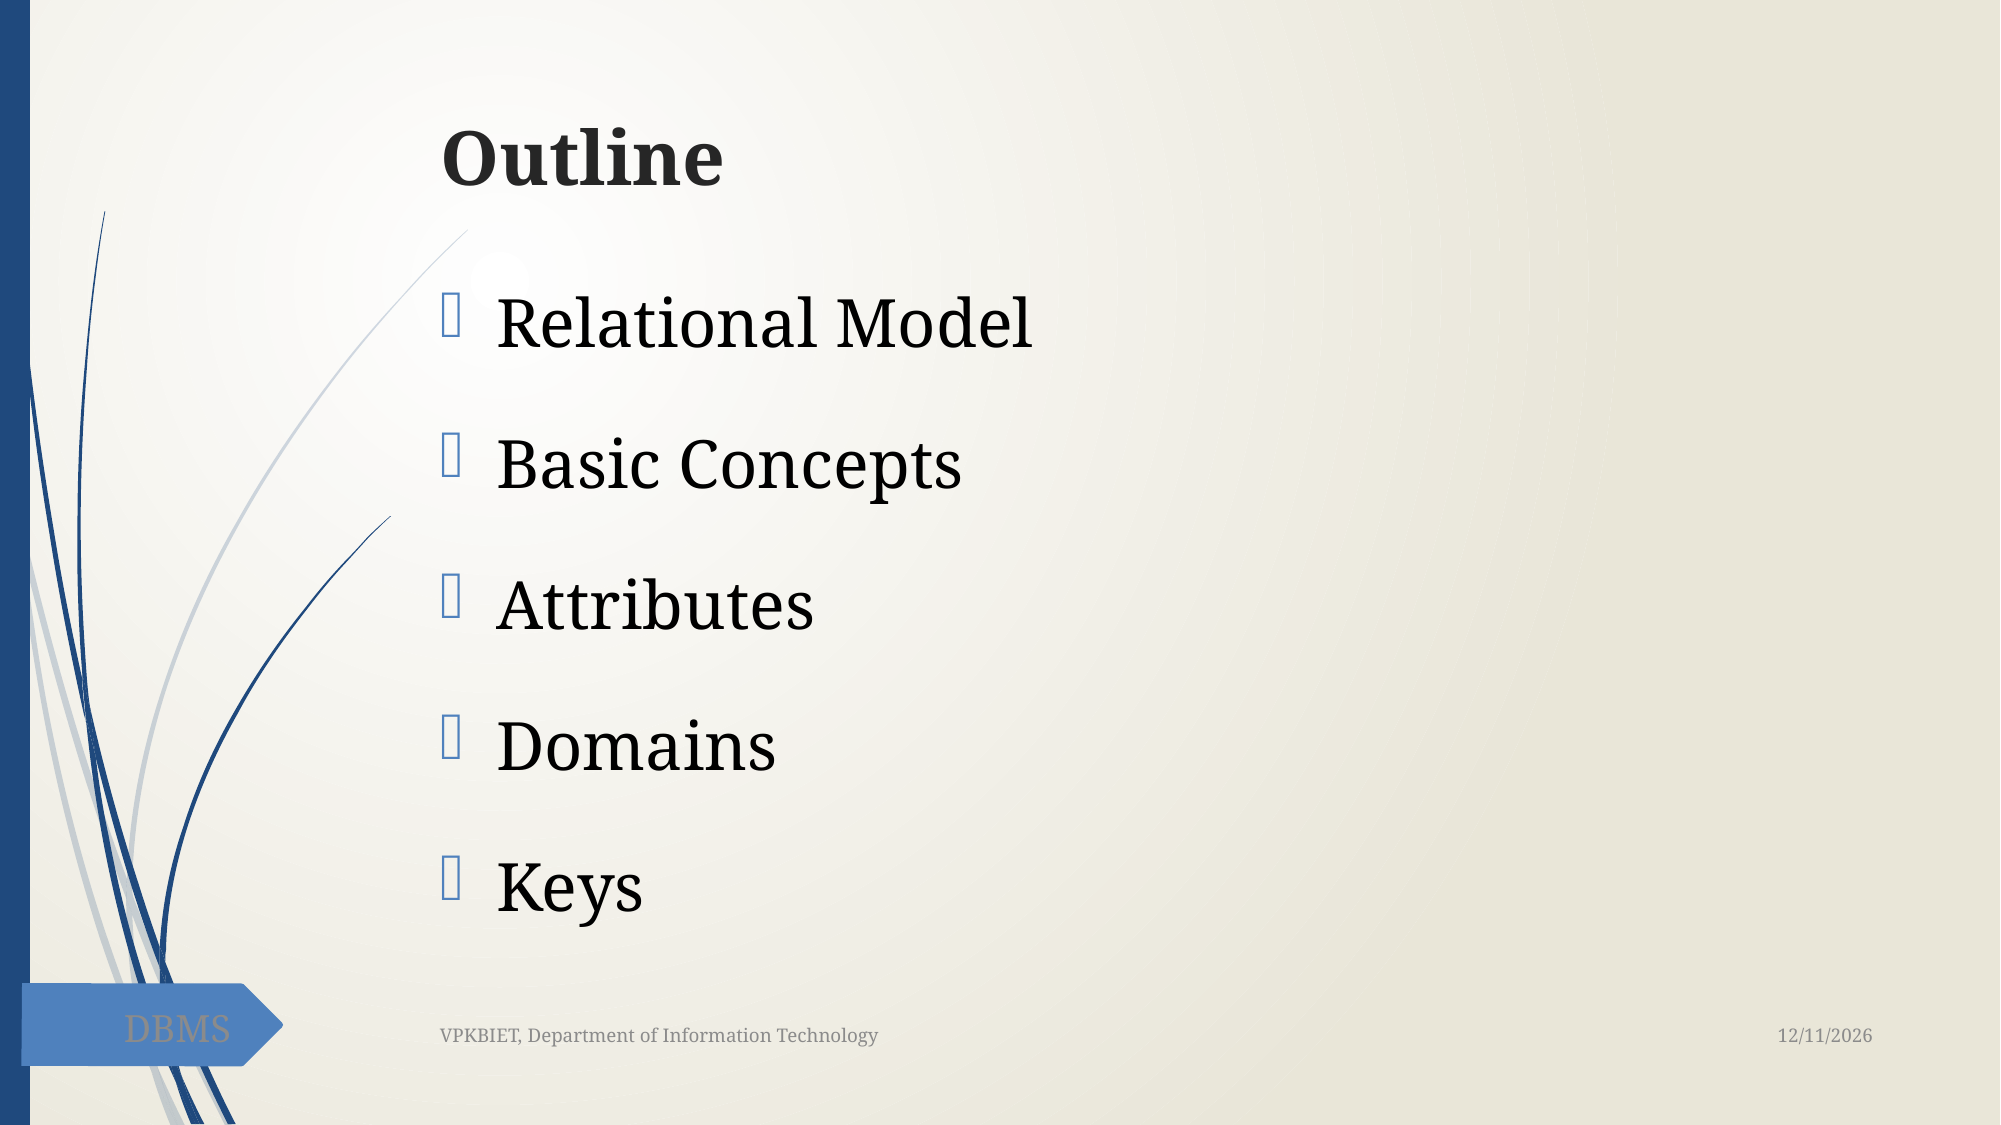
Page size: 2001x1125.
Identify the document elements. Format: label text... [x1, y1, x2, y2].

footer VPKBIET, Department of Information Technology [424, 1006, 1675, 1067]
title Outline [425, 102, 1888, 233]
list Relational Model Basic Concepts Attributes Domains Keys [424, 233, 1888, 1014]
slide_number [1699, 1005, 1888, 1067]
slide_number DBMS [47, 1005, 247, 1050]
